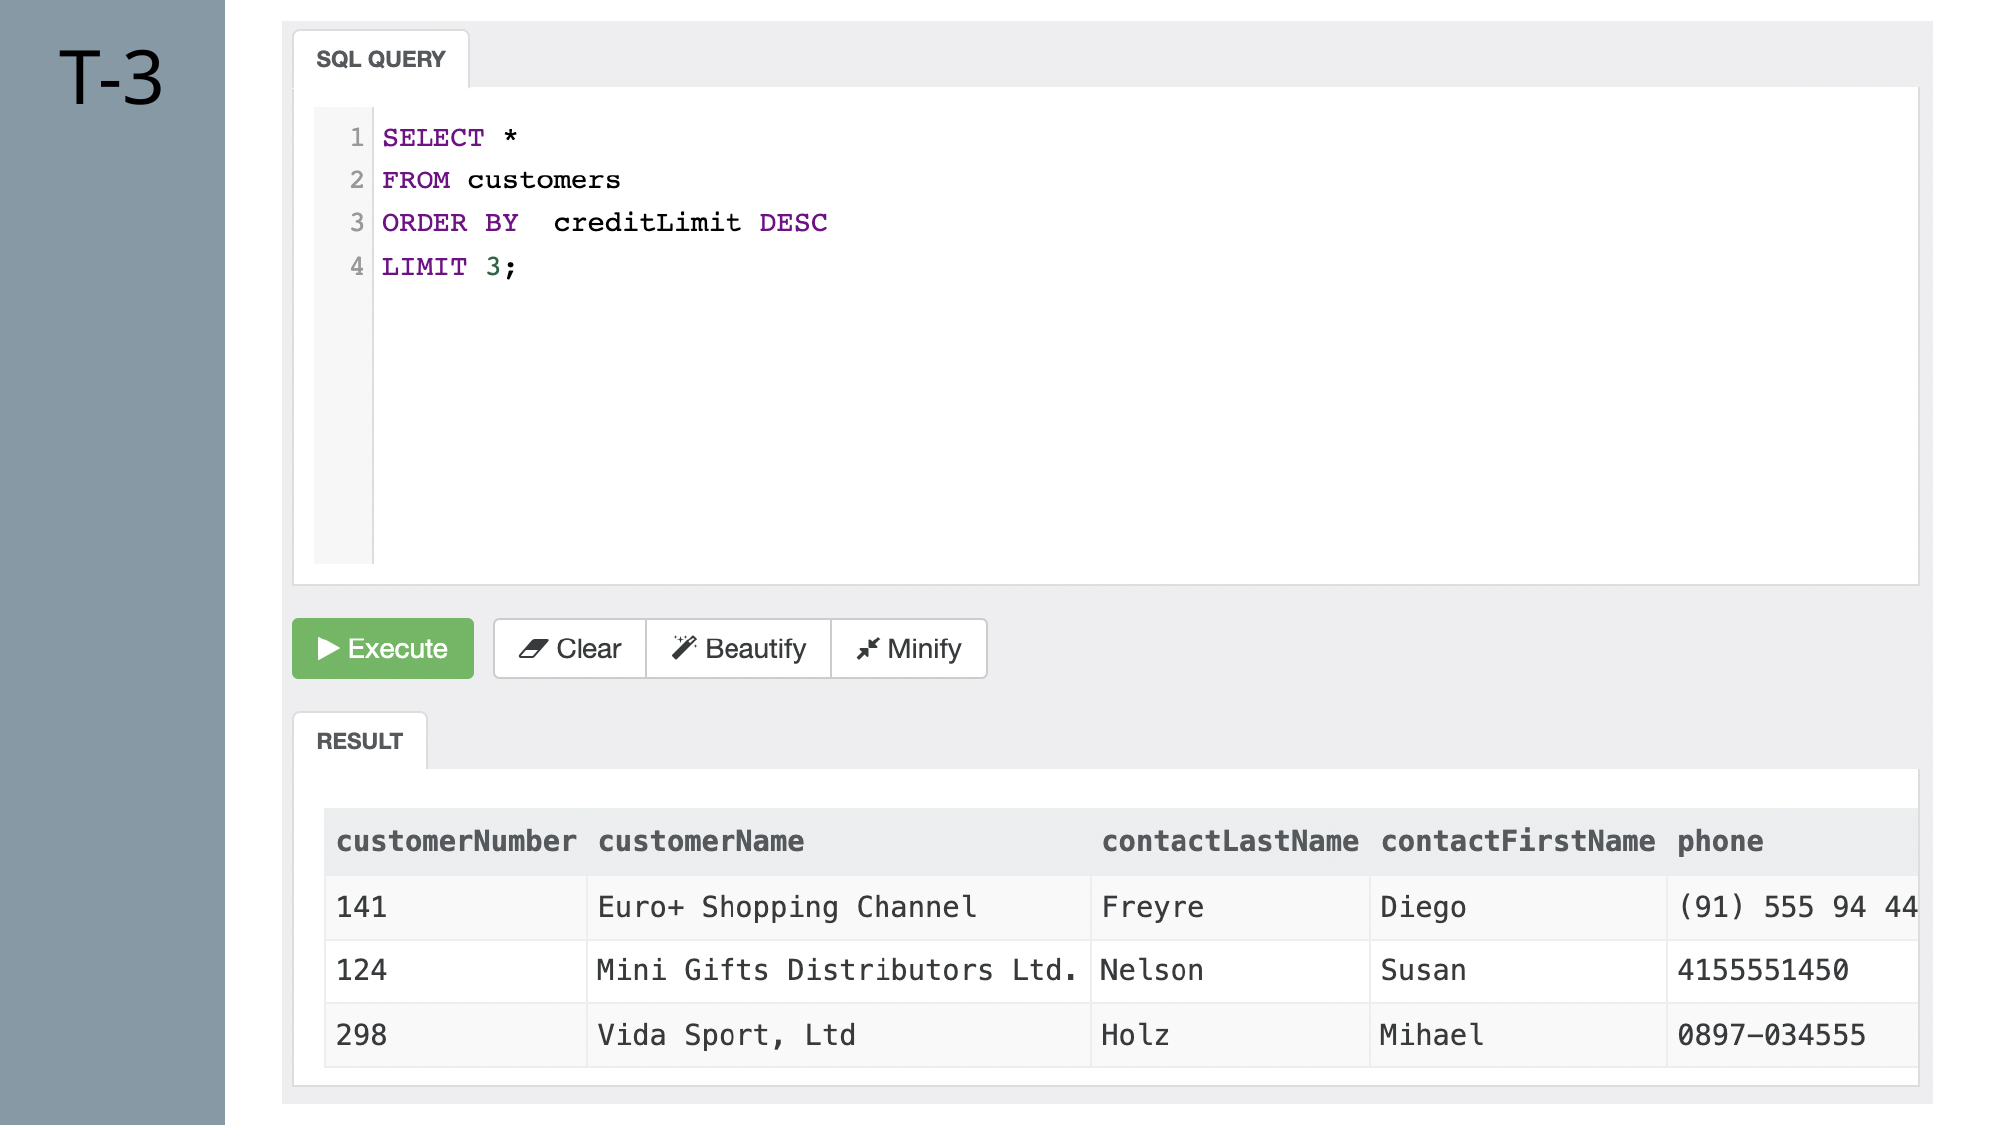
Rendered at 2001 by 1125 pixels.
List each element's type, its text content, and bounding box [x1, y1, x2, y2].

title T-3 [0, 0, 225, 150]
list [282, 21, 1933, 1104]
